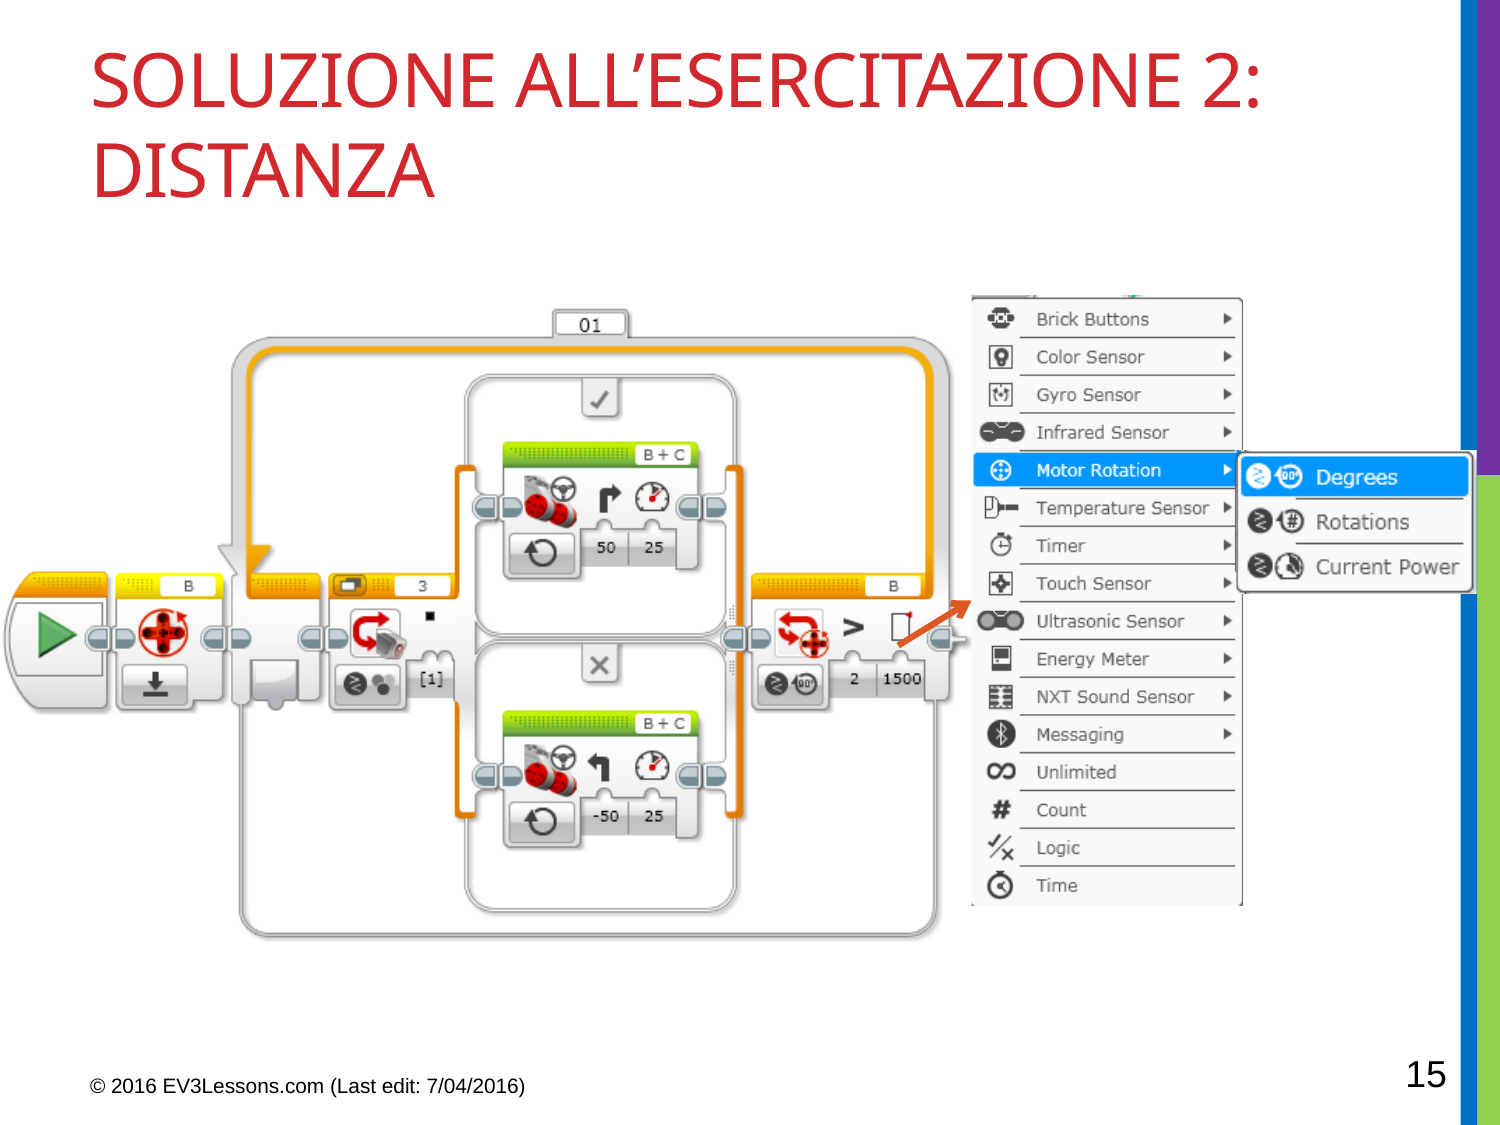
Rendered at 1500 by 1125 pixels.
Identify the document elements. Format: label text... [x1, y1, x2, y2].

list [0, 285, 976, 950]
title Soluzione all’esercitazione 2: distanza [75, 25, 1428, 250]
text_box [970, 294, 1478, 907]
slide_number 15 [1390, 1042, 1500, 1103]
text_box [897, 599, 969, 646]
footer © 2016 EV3Lessons.com (Last edit: 7/04/2016) [75, 1065, 638, 1112]
